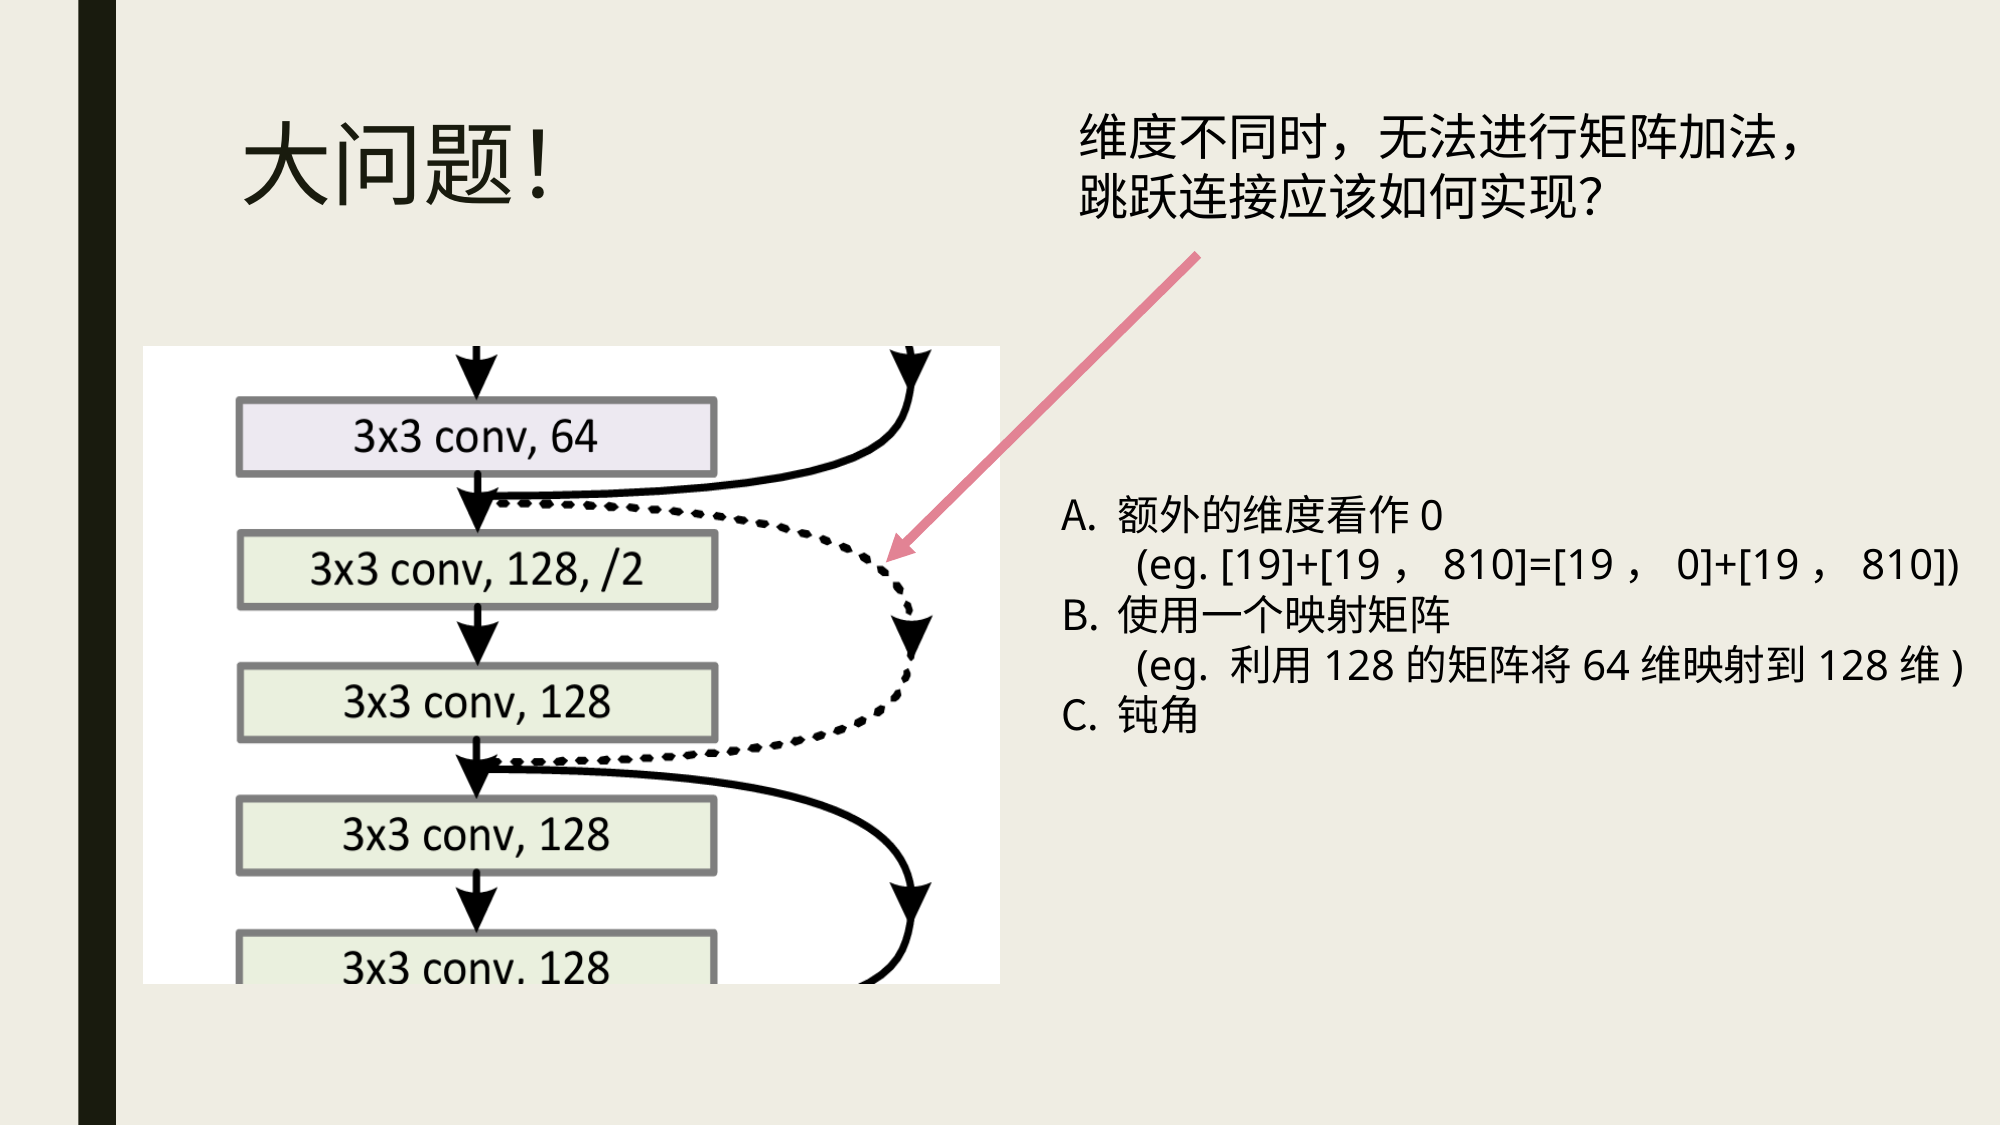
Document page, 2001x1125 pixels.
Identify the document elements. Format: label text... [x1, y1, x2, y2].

title 大问题！ [225, 112, 1800, 357]
text_box 维度不同时，无法进行矩阵加法， 跳跃连接应该如何实现？ [1063, 97, 1844, 233]
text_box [885, 254, 1198, 563]
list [143, 346, 1000, 984]
